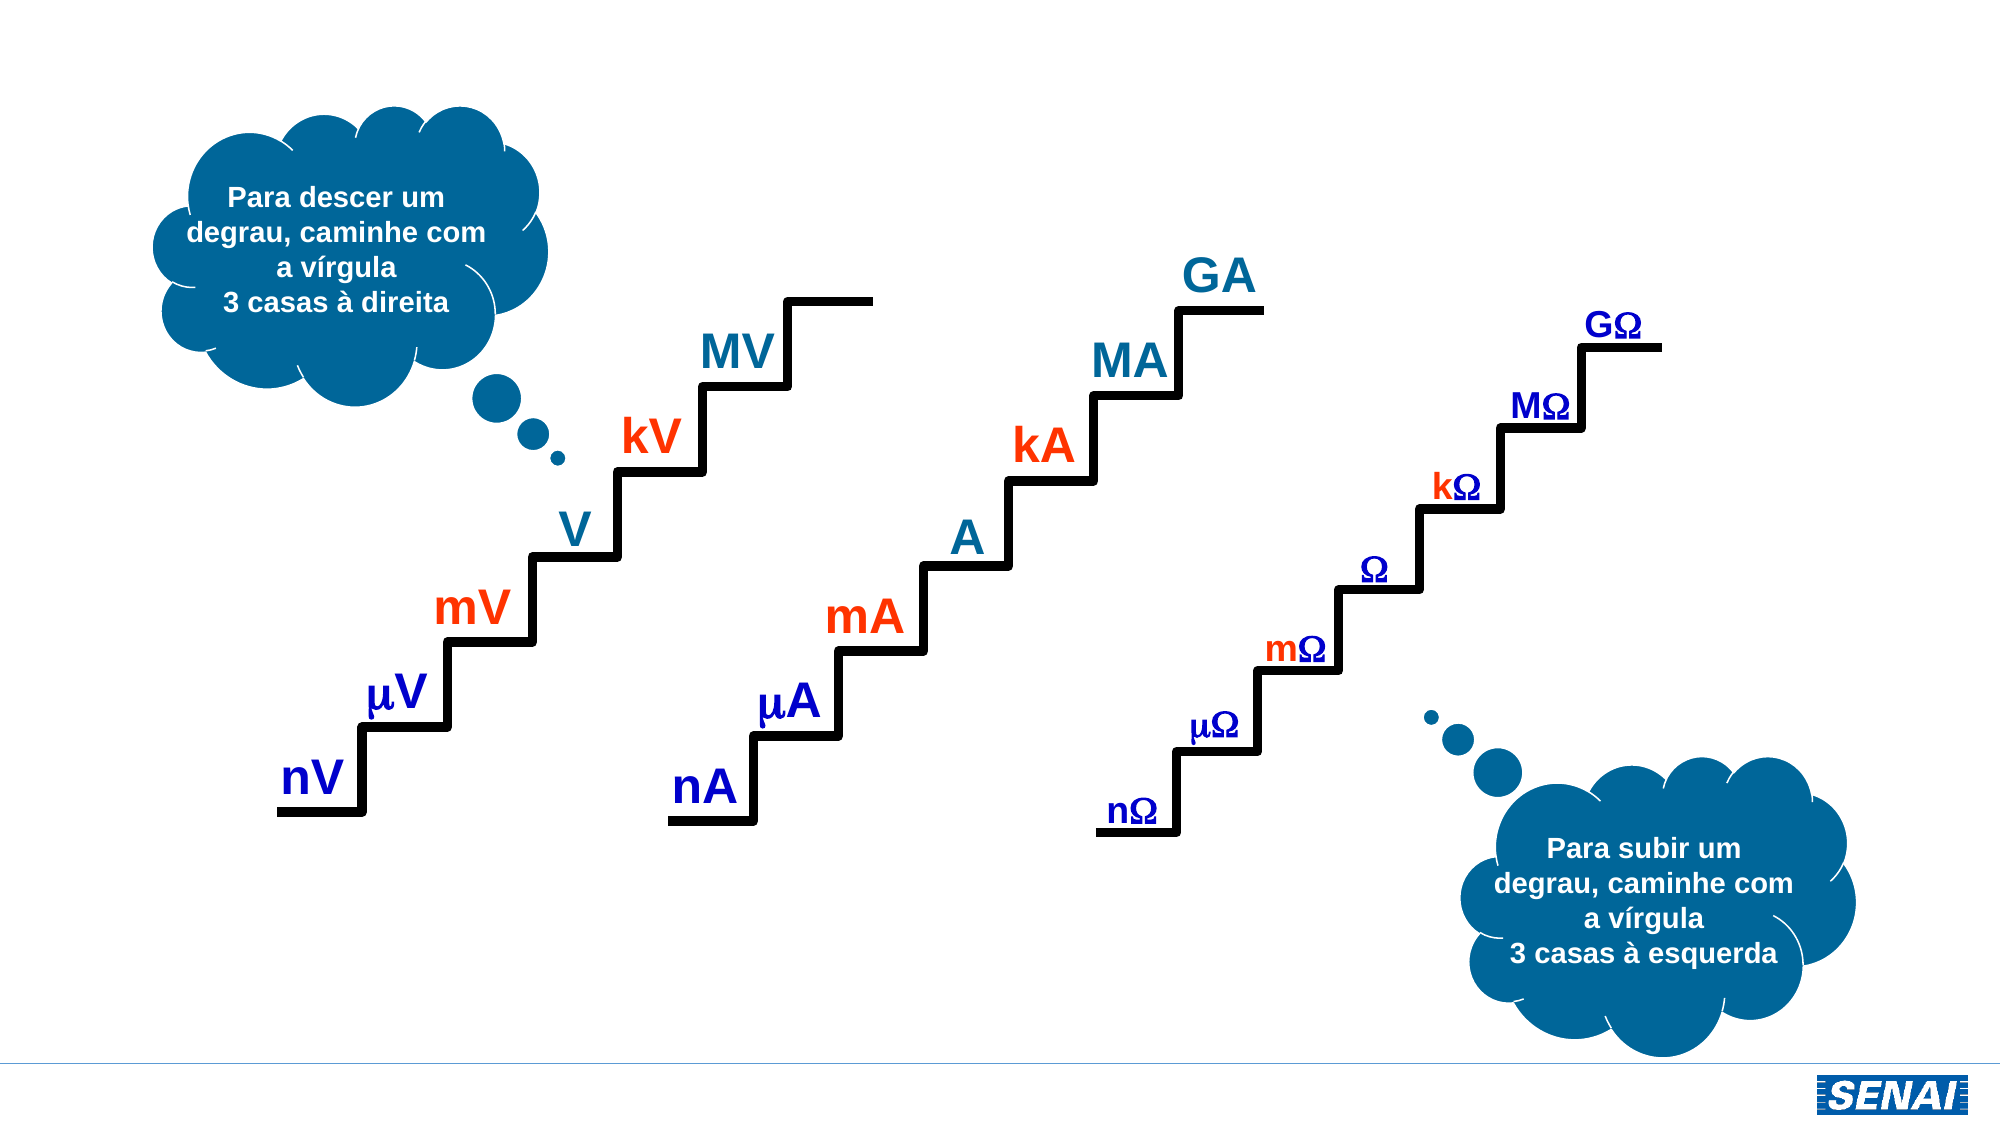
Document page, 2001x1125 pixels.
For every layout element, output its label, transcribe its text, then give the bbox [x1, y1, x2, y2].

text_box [265, 301, 873, 813]
text_box Para subir um degrau, caminhe com a vírgula 3 casas à esquerda [1459, 756, 1857, 1058]
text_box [1091, 292, 1663, 839]
picture [1817, 1075, 1968, 1115]
text_box Para descer um degrau, caminhe com a vírgula 3 casas à direita [152, 105, 549, 390]
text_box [656, 235, 1273, 822]
